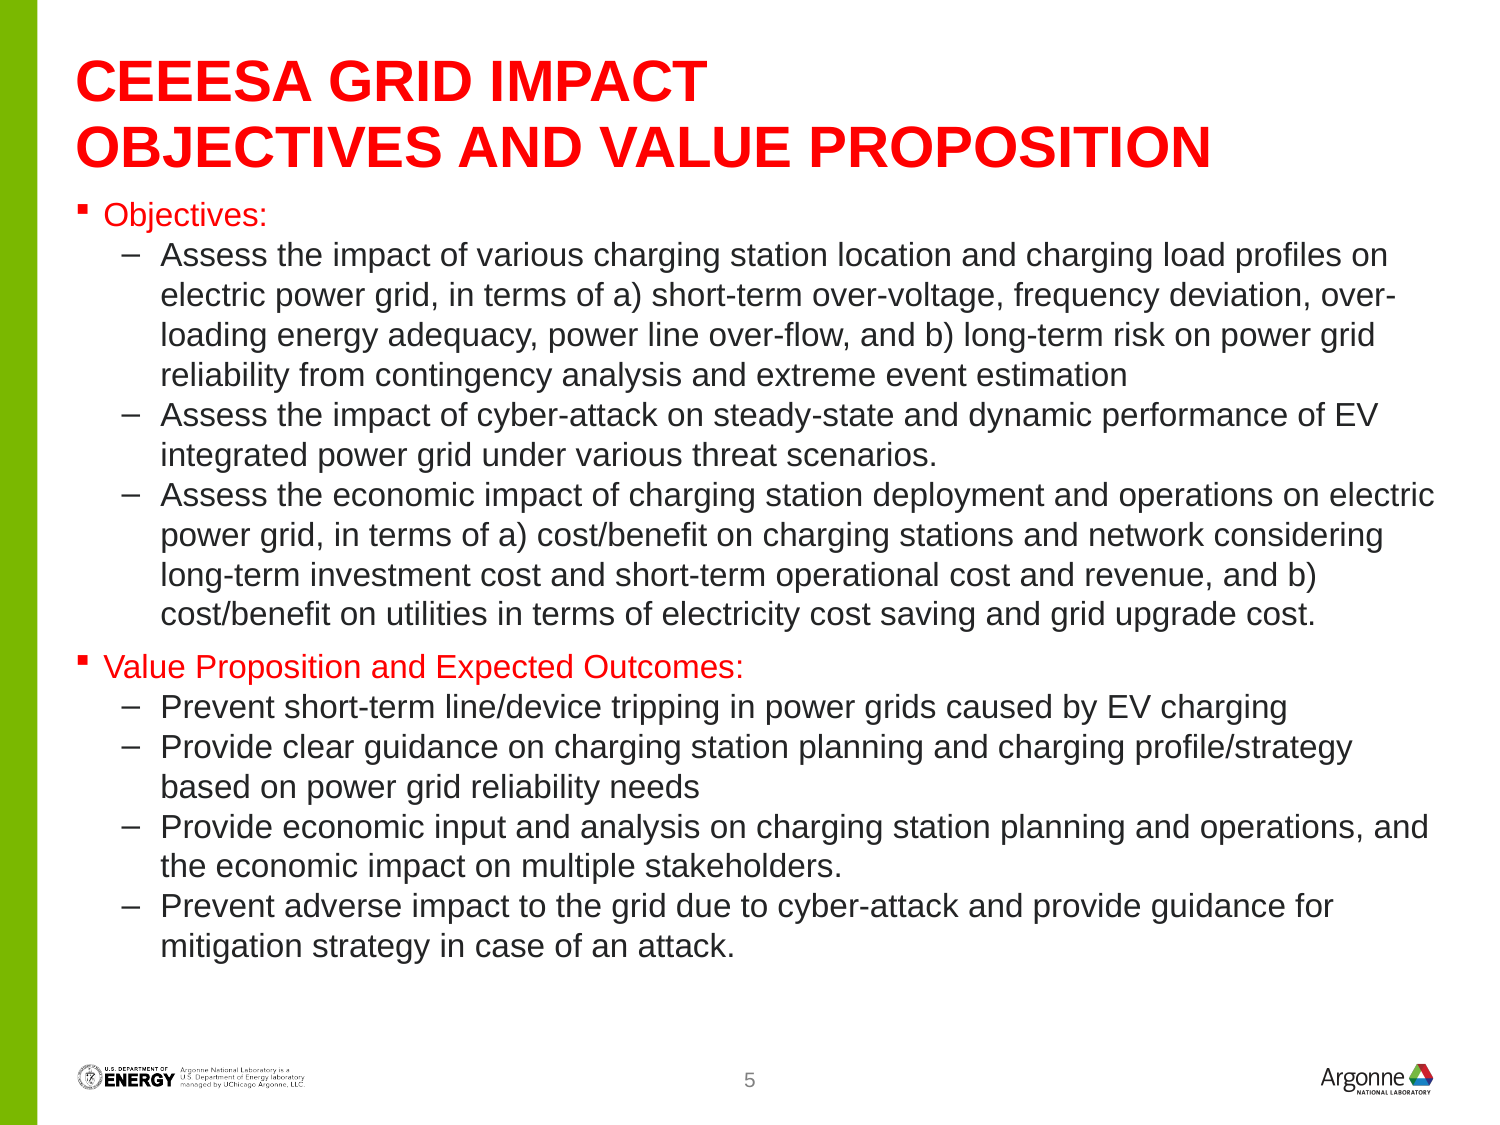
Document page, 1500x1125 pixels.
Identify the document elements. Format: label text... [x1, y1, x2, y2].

list Objectives: Assess the impact of various charging station location and charging load profiles on electric power grid, in terms of a) short-term over-voltage, frequency deviation, over-loading energy adequacy, power line over-flow, and b) long-term risk on power grid reliability from contingency analysis and extreme event estimation Assess the impact of cyber-attack on steady-state and dynamic performance of EV integrated power grid under various threat scenarios. Assess the economic impact of charging station deployment and operations on electric power grid, in terms of a) cost/benefit on charging stations and network considering long-term investment cost and short-term operational cost and revenue, and b) cost/benefit on utilities in terms of electricity cost saving and grid upgrade cost. Value Proposition and Expected Outcomes: Prevent short-term line/device tripping in power grids caused by EV charging Provide clear guidance on charging station planning and charging profile/strategy based on power grid reliability needs Provide economic input and analysis on charging station planning and operations, and the economic impact on multiple stakeholders. Prevent adverse impact to the grid due to cyber-attack and provide guidance for mitigation strategy in case of an attack. [75, 193, 1449, 1005]
picture [75, 1062, 308, 1092]
slide_number 5 [712, 1061, 788, 1092]
title CEEESA Grid impact objectives and value proposition [75, 45, 1449, 182]
picture [1315, 1055, 1442, 1102]
